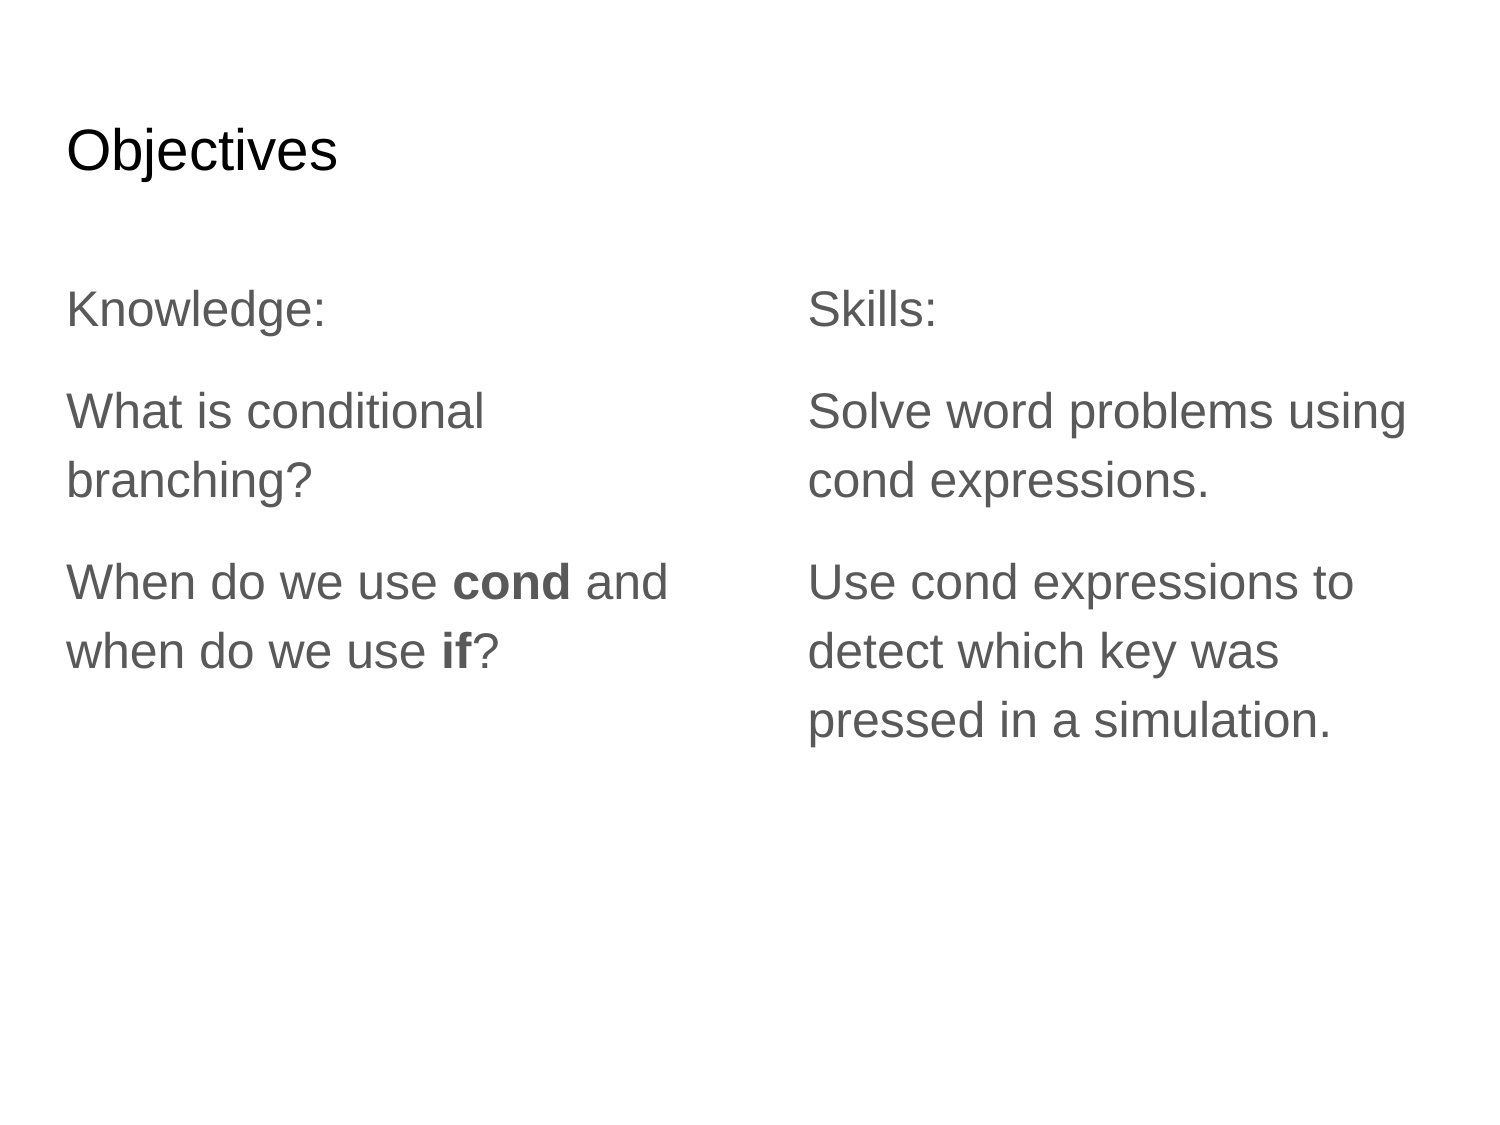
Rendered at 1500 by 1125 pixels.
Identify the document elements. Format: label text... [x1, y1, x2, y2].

list Knowledge: What is conditional branching? When do we use cond and when do we use if? [51, 252, 708, 1000]
list Skills: Solve word problems using cond expressions. Use cond expressions to detect which key was pressed in a simulation. [792, 252, 1449, 1000]
title Objectives [51, 97, 1449, 223]
